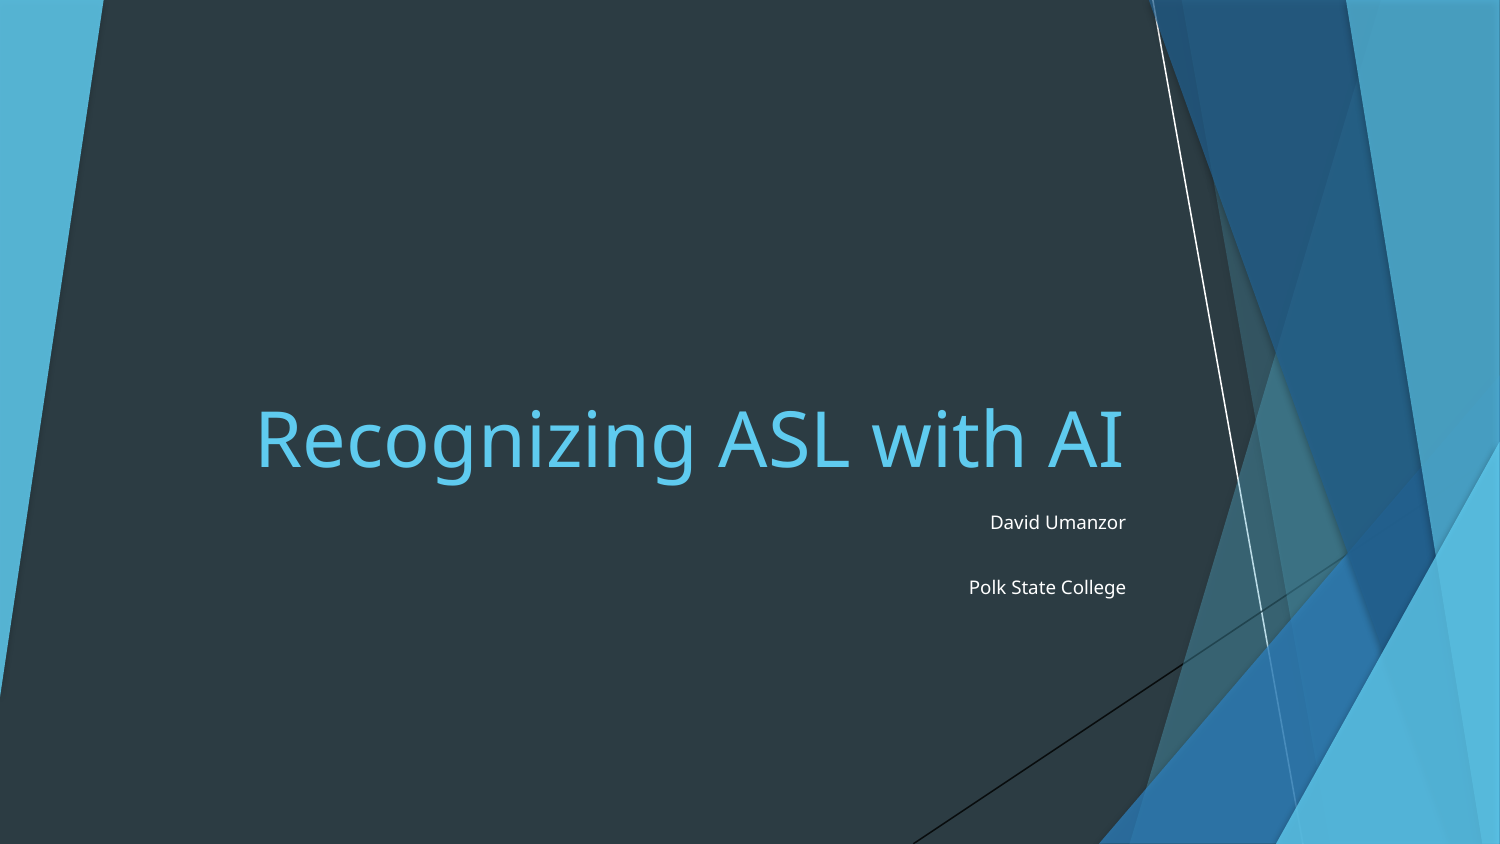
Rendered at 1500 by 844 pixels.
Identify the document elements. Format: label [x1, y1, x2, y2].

text_box [0, 0, 1500, 844]
